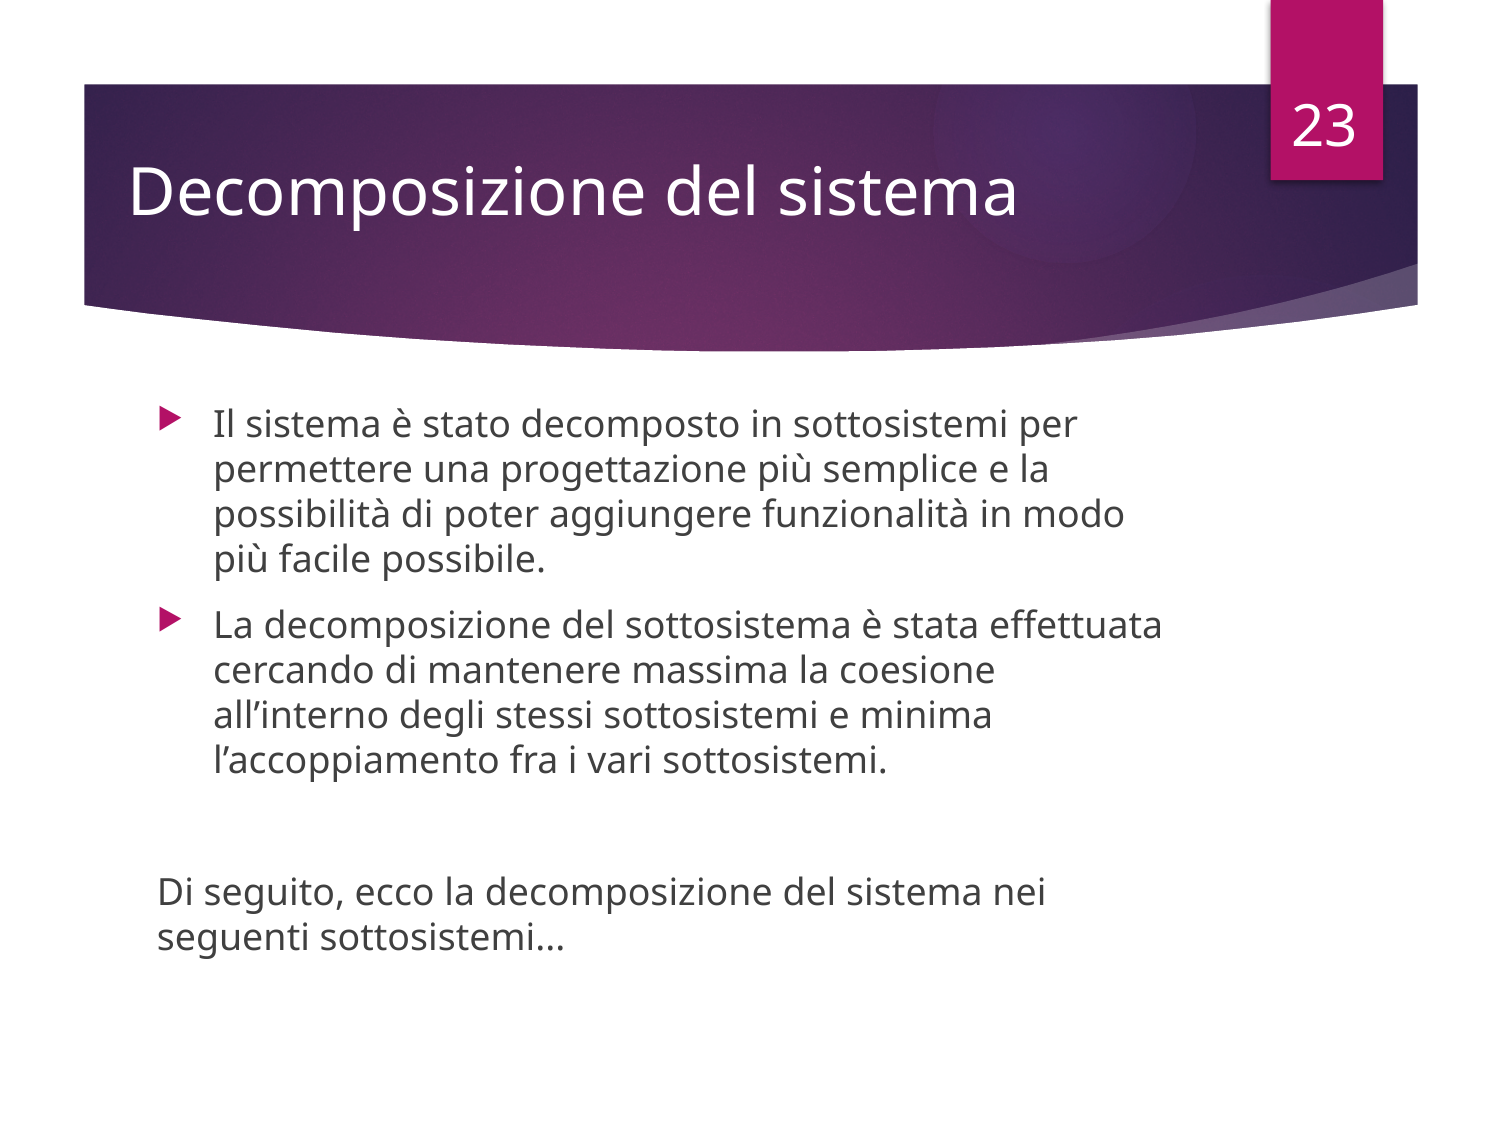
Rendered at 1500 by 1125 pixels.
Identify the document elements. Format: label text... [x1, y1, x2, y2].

title Decomposizione del sistema [112, 79, 1363, 298]
list Il sistema è stato decomposto in sottosistemi per permettere una progettazione più semplice e la possibilità di poter aggiungere funzionalità in modo più facile possibile. La decomposizione del sottosistema è stata effettuata cercando di mantenere massima la coesione all’interno degli stessi sottosistemi e minima l’accoppiamento fra i vari sottosistemi. Di seguito, ecco la decomposizione del sistema nei seguenti sottosistemi... [141, 392, 1183, 1029]
slide_number 23 [1259, 48, 1390, 175]
